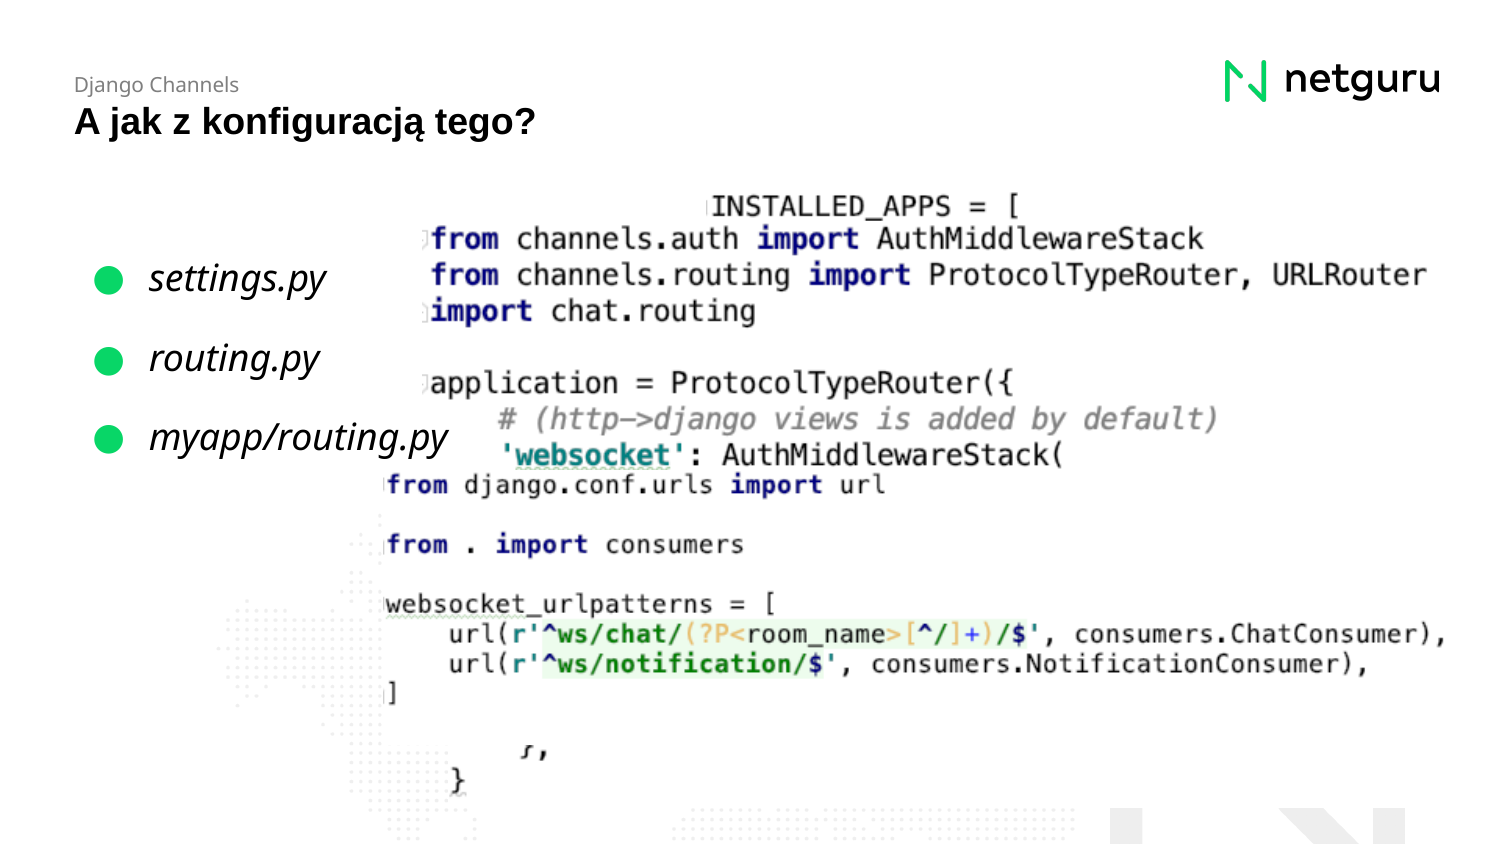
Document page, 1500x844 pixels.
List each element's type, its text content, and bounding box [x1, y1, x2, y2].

title settings.py [58, 217, 410, 298]
title routing.py [58, 298, 410, 376]
title myapp/routing.py [58, 376, 416, 458]
picture [1225, 60, 1439, 102]
picture [383, 180, 1475, 844]
subtitle Django Channels [58, 56, 579, 98]
subtitle A jak z konfiguracją tego? [58, 82, 730, 140]
